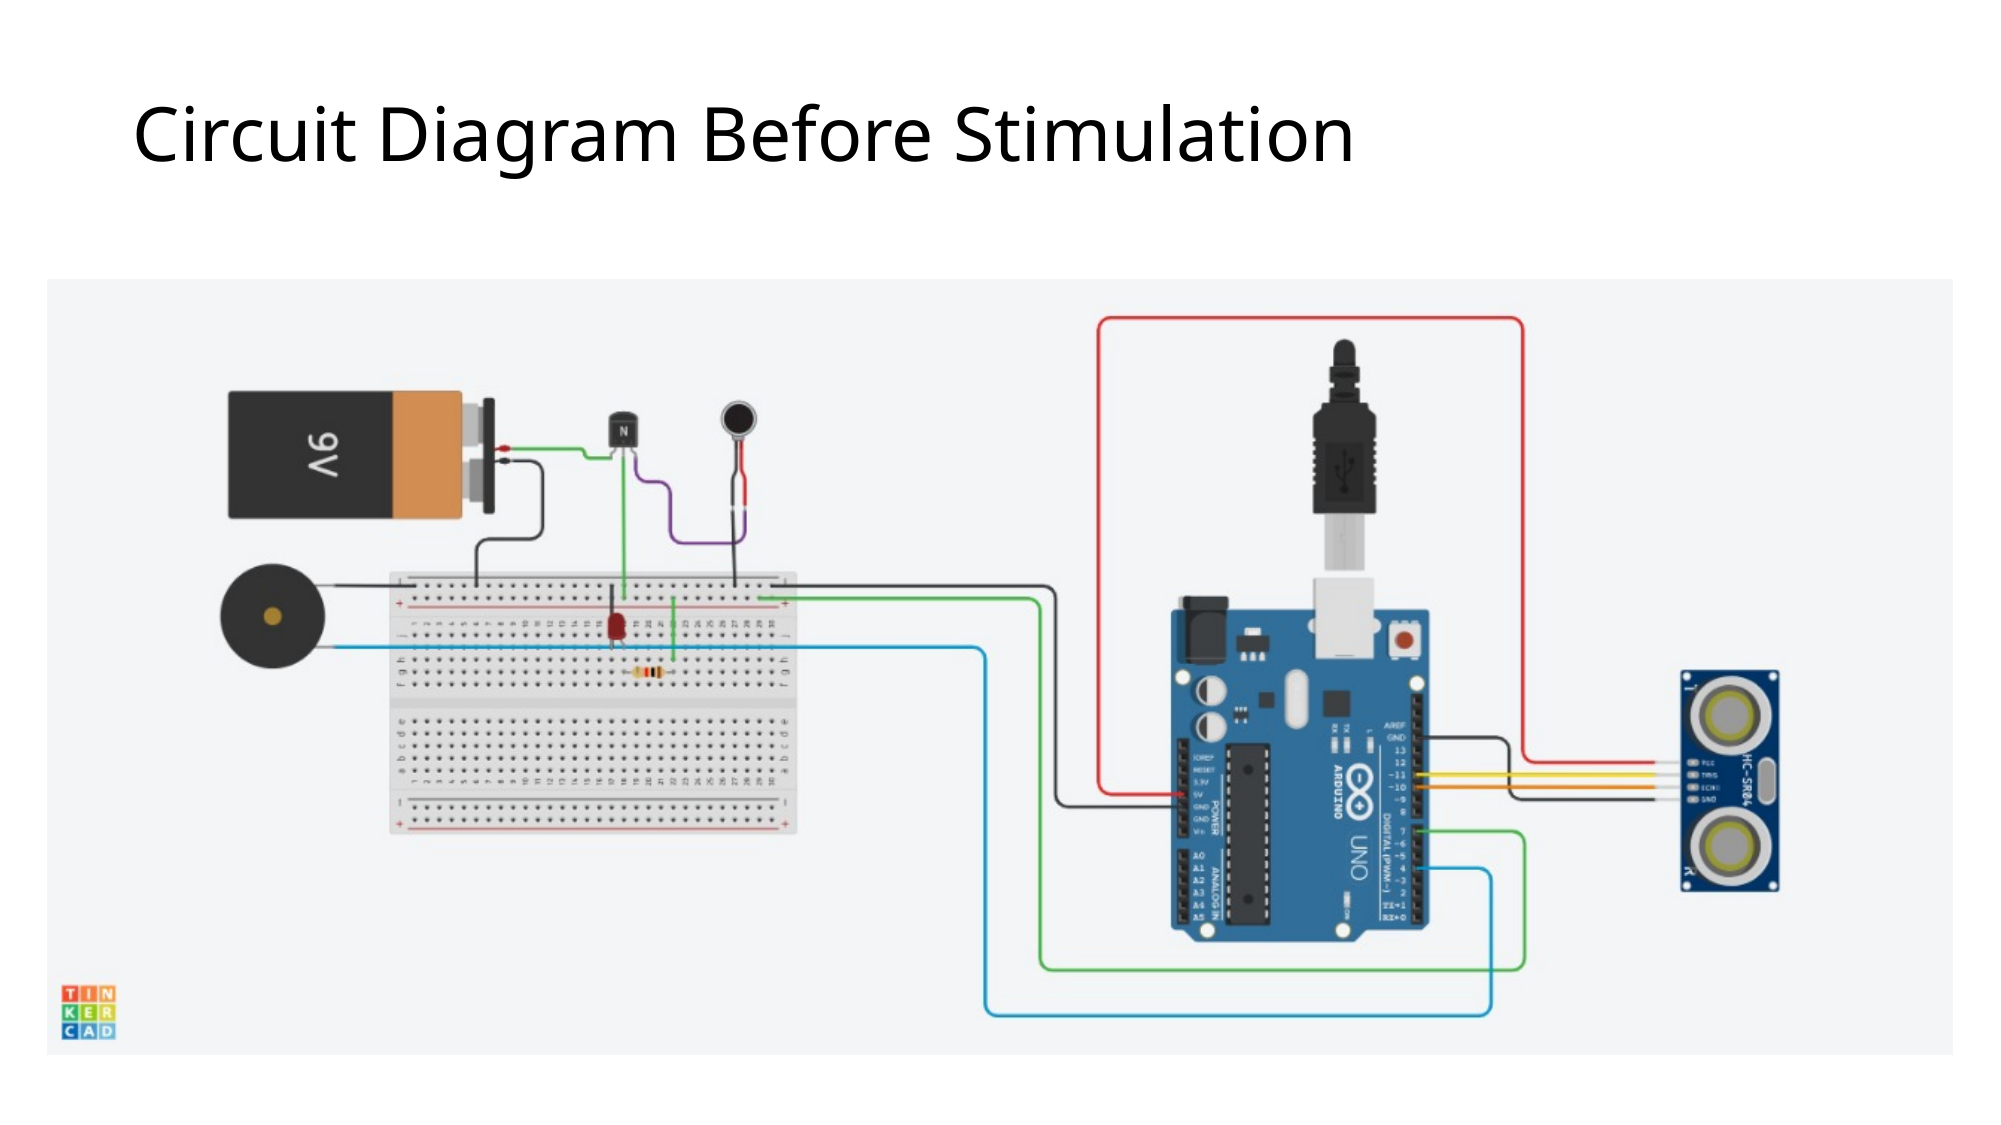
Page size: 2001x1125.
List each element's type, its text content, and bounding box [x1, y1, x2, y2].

picture [47, 279, 1953, 1055]
title Circuit Diagram Before Stimulation [117, 70, 1843, 205]
